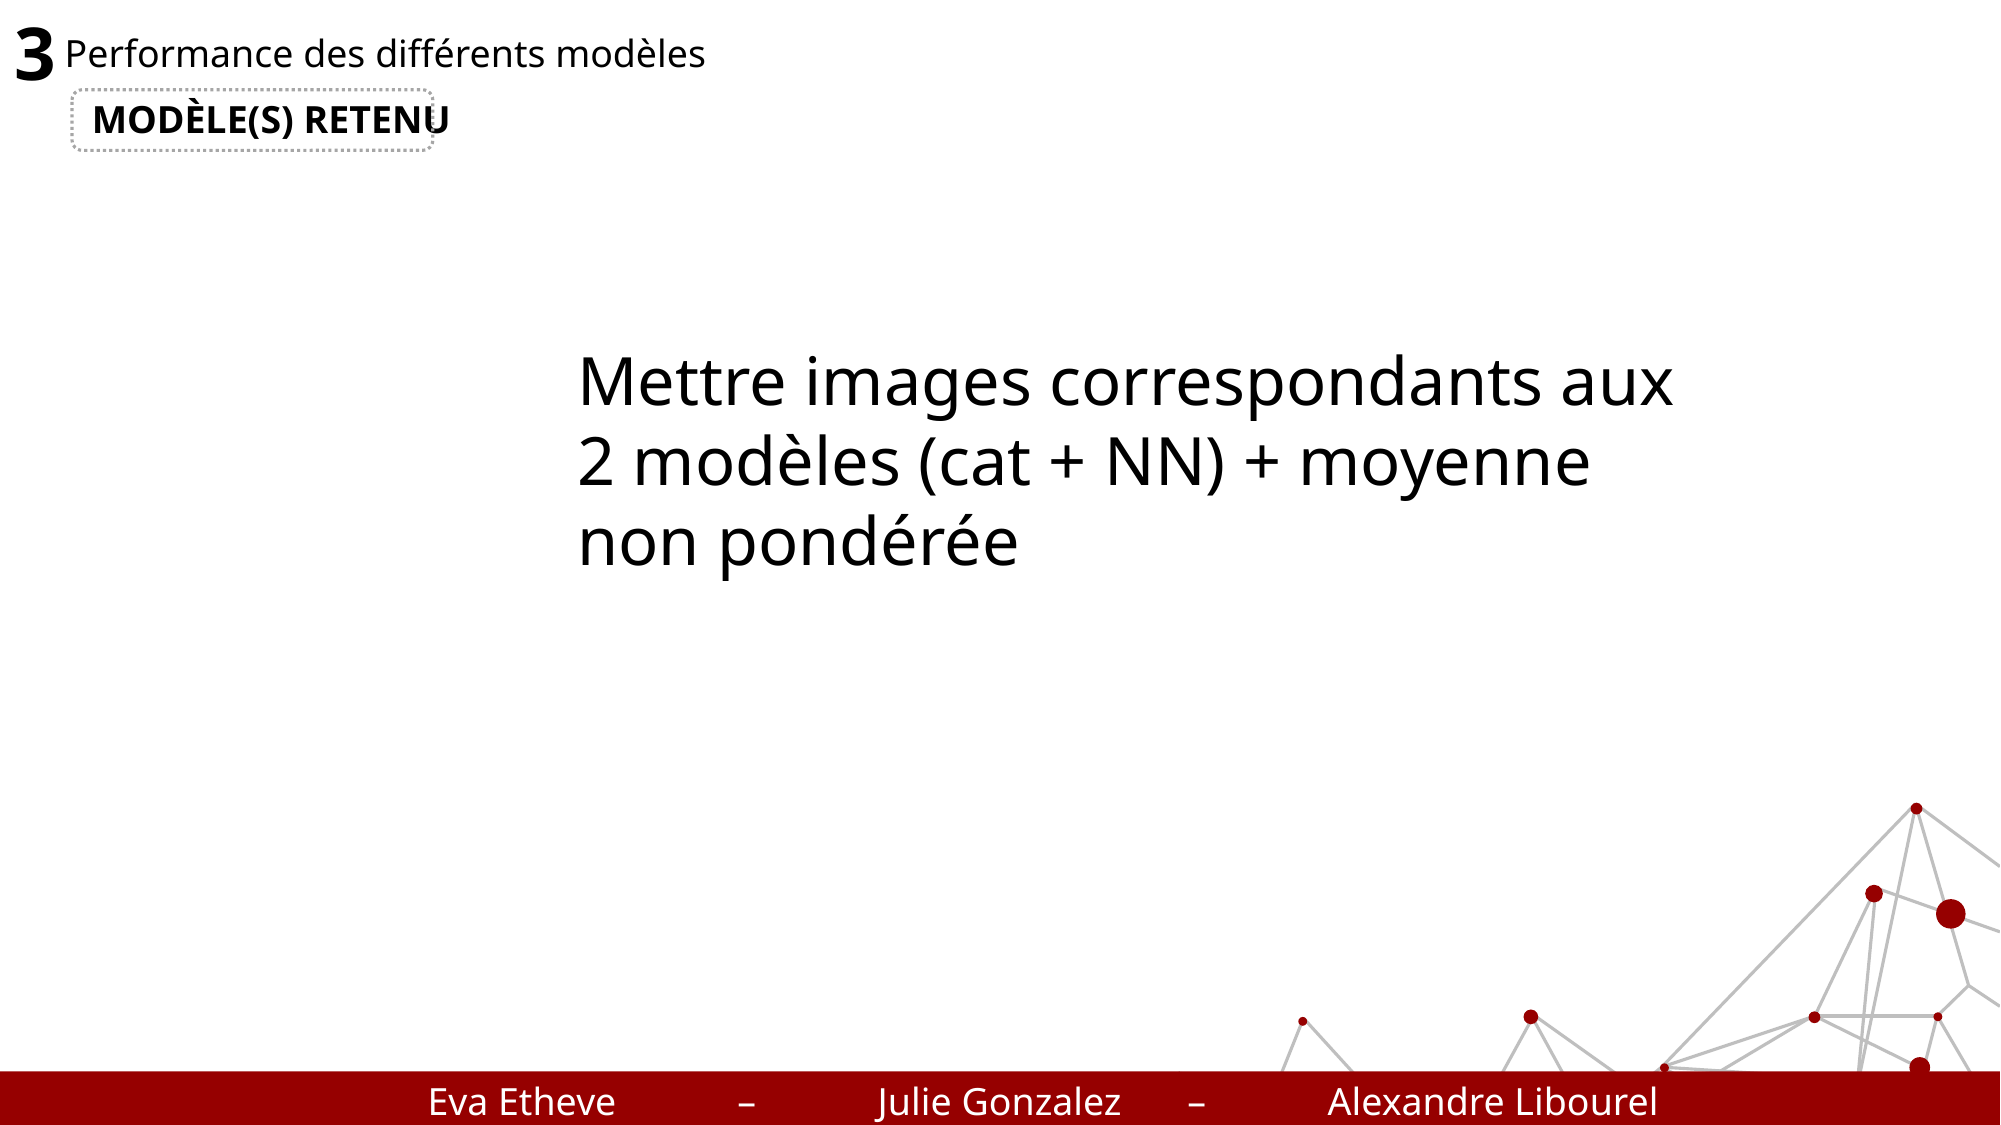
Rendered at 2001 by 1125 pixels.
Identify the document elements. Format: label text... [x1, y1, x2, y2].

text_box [1118, 802, 2000, 1125]
text_box [71, 88, 434, 152]
text_box Mettre images correspondants aux 2 modèles (cat + NN) + moyenne non pondérée [562, 331, 1692, 586]
text_box MODÈLE(S) RETENU [428, 89, 471, 149]
text_box [0, 1070, 409, 1125]
text_box 3 [0, 0, 100, 103]
text_box Eva Etheve – Julie Gonzalez – Alexandre Libourel [409, 1070, 1118, 1125]
text_box Performance des différents modèles [100, 22, 988, 83]
